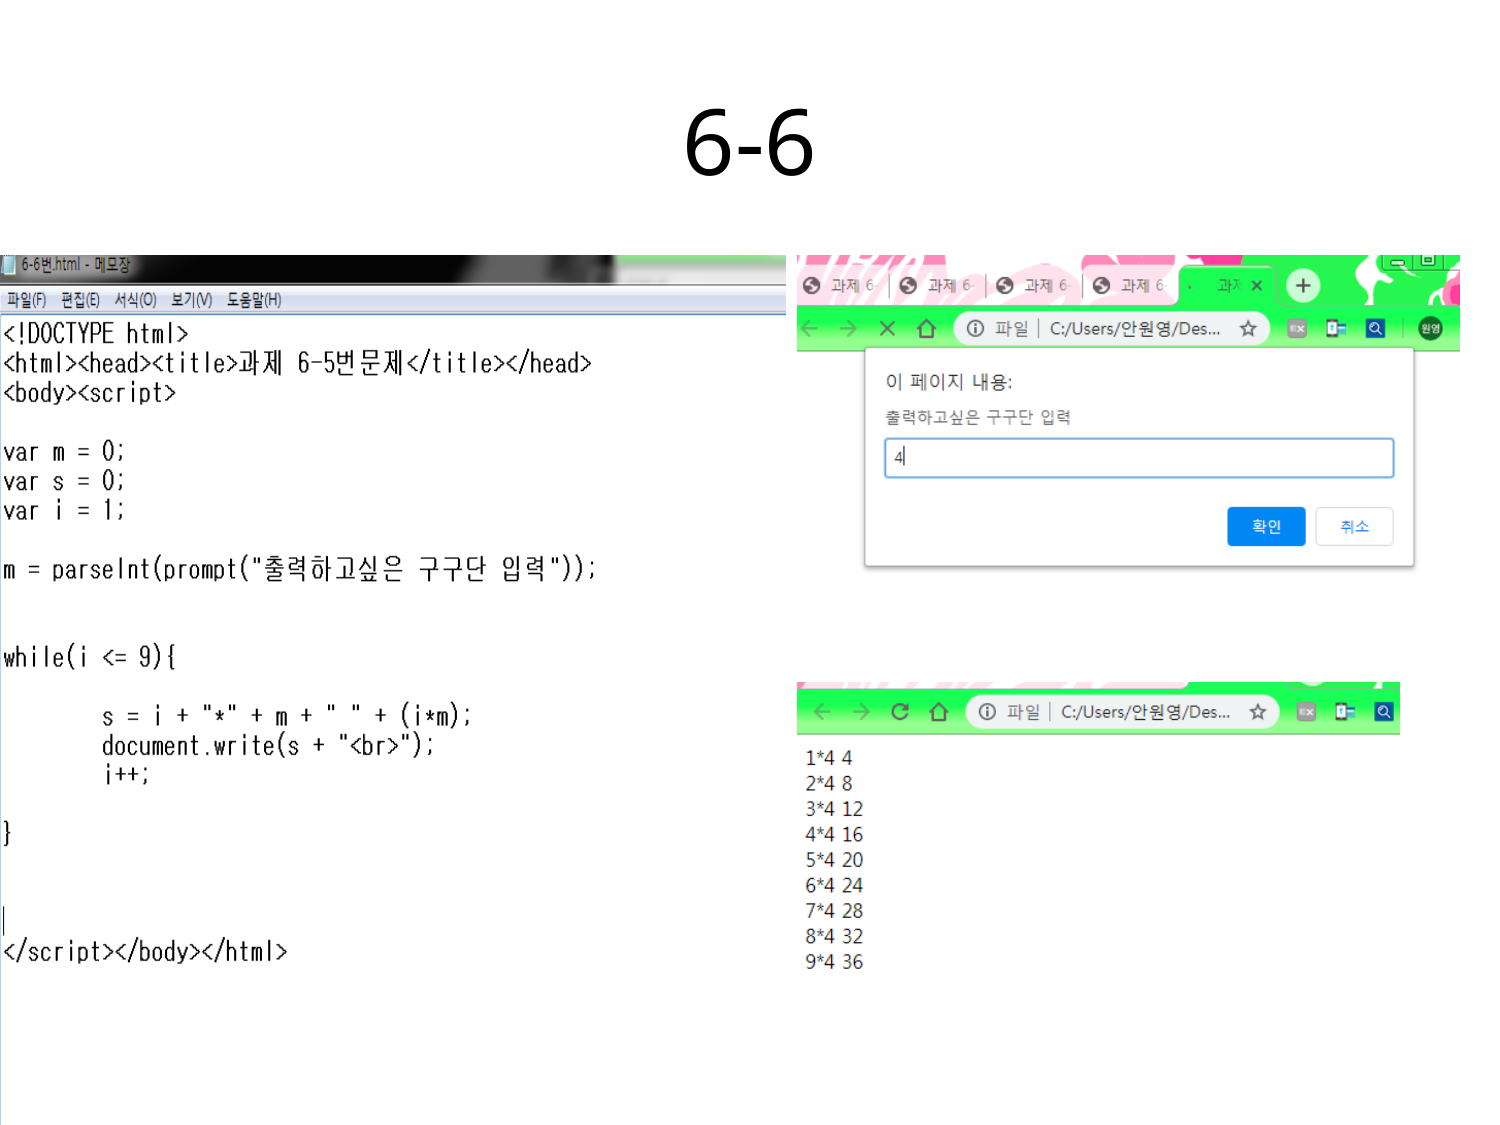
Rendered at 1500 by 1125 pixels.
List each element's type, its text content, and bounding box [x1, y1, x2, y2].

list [0, 255, 786, 1125]
title 6-6 [75, 45, 1425, 233]
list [796, 690, 1400, 1089]
picture [796, 255, 1460, 683]
